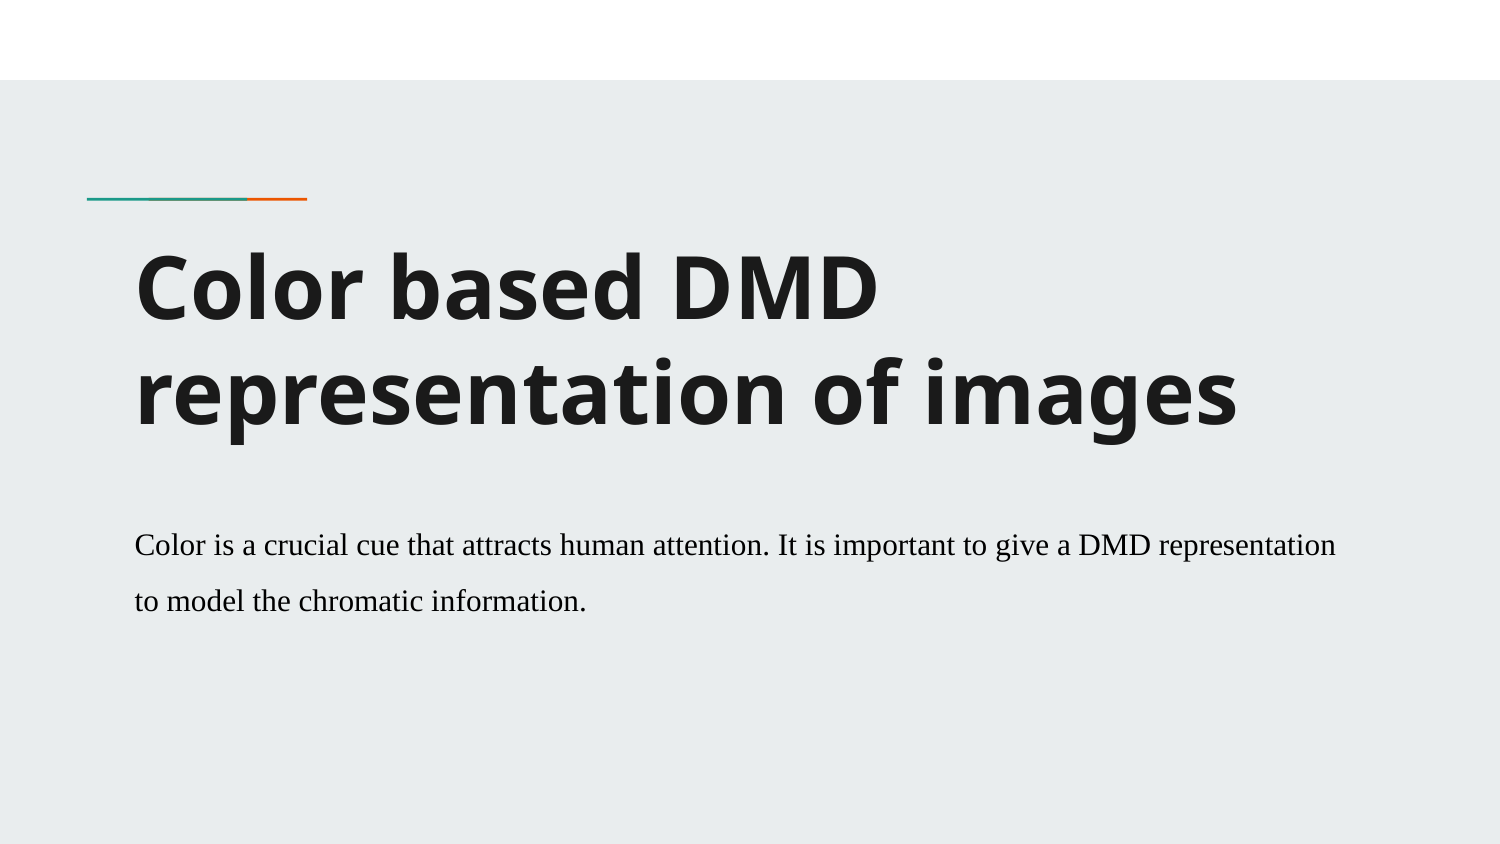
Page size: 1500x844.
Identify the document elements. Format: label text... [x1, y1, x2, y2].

title Color based DMD representation of images [119, 216, 1381, 490]
subtitle Color is a crucial cue that attracts human attention. It is important to give a DMD representation to model the chromatic information. [119, 490, 1381, 579]
